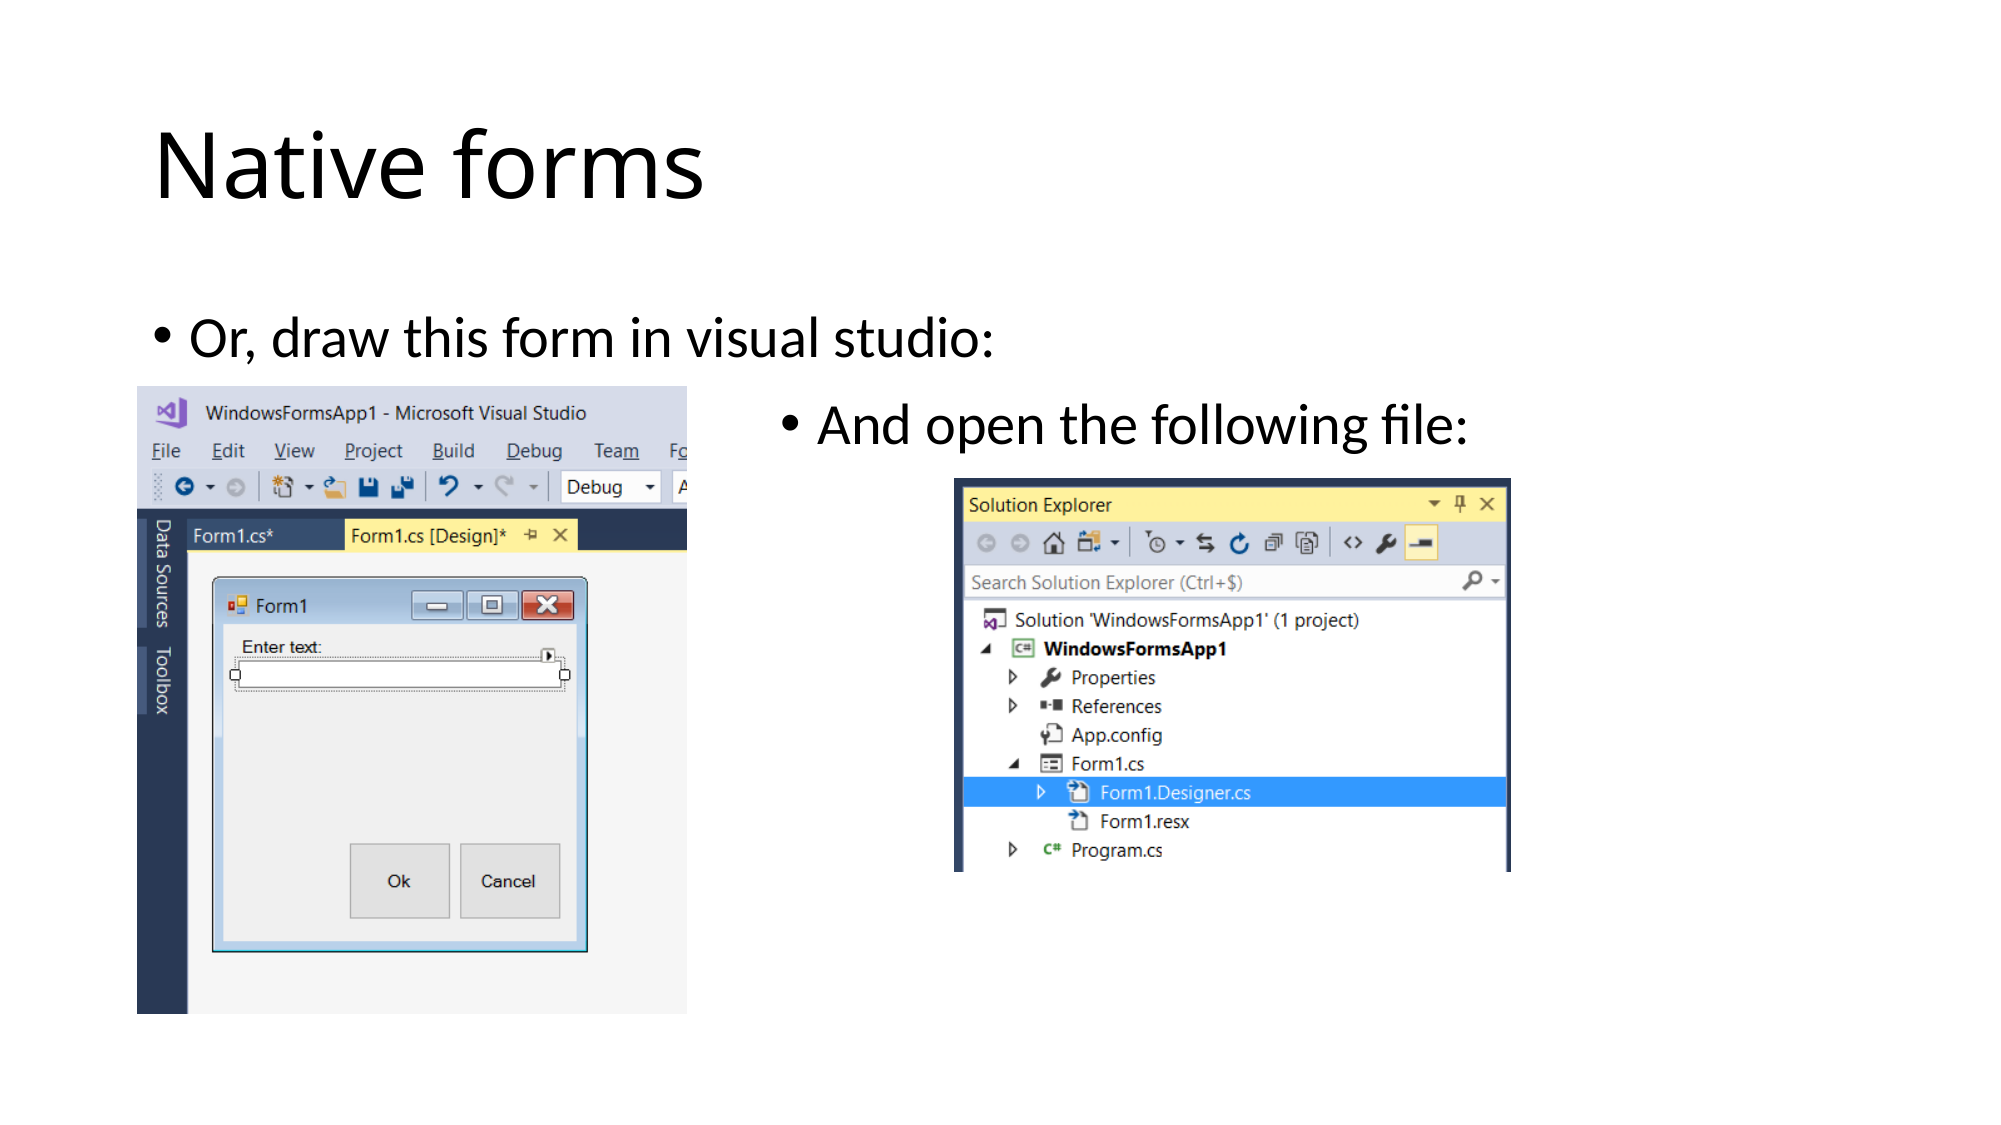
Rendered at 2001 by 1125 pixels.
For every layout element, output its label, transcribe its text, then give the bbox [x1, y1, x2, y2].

text_box And open the following file: [764, 386, 1848, 1030]
picture [954, 478, 1511, 872]
picture [137, 386, 687, 1014]
list Or, draw this form in visual studio: [137, 299, 1802, 494]
title Native forms [137, 59, 1863, 278]
